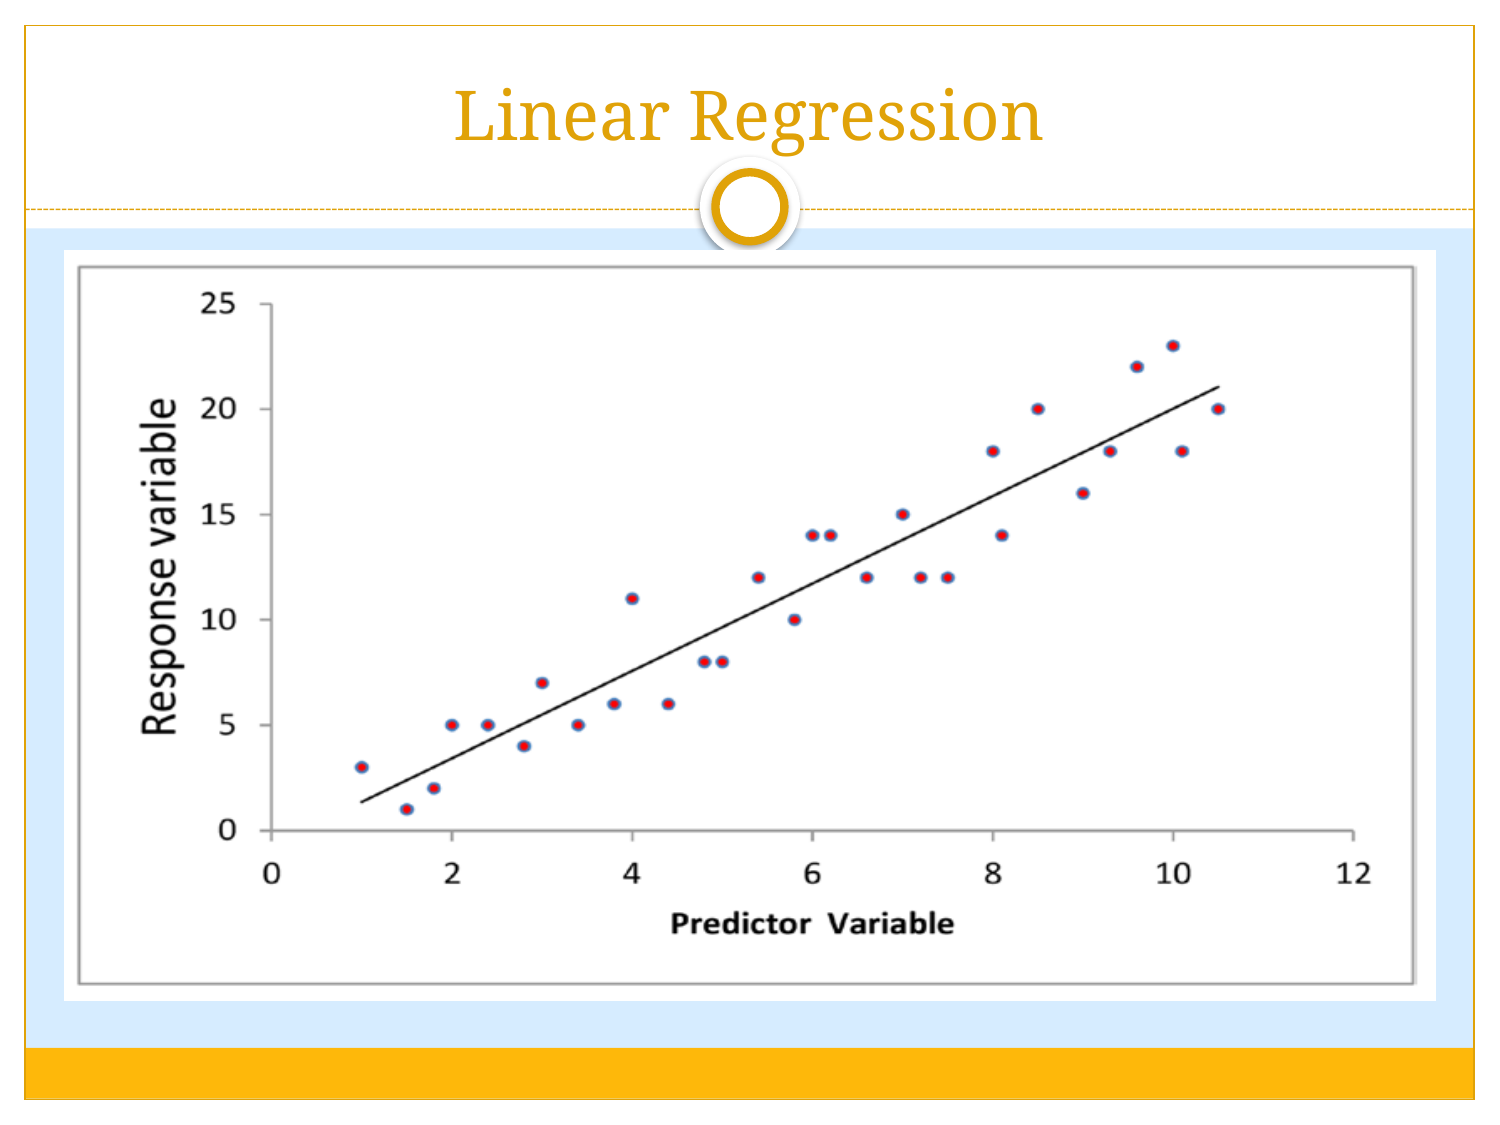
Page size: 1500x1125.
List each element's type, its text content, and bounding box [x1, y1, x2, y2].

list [64, 250, 1436, 1001]
title Linear Regression [49, 37, 1450, 162]
